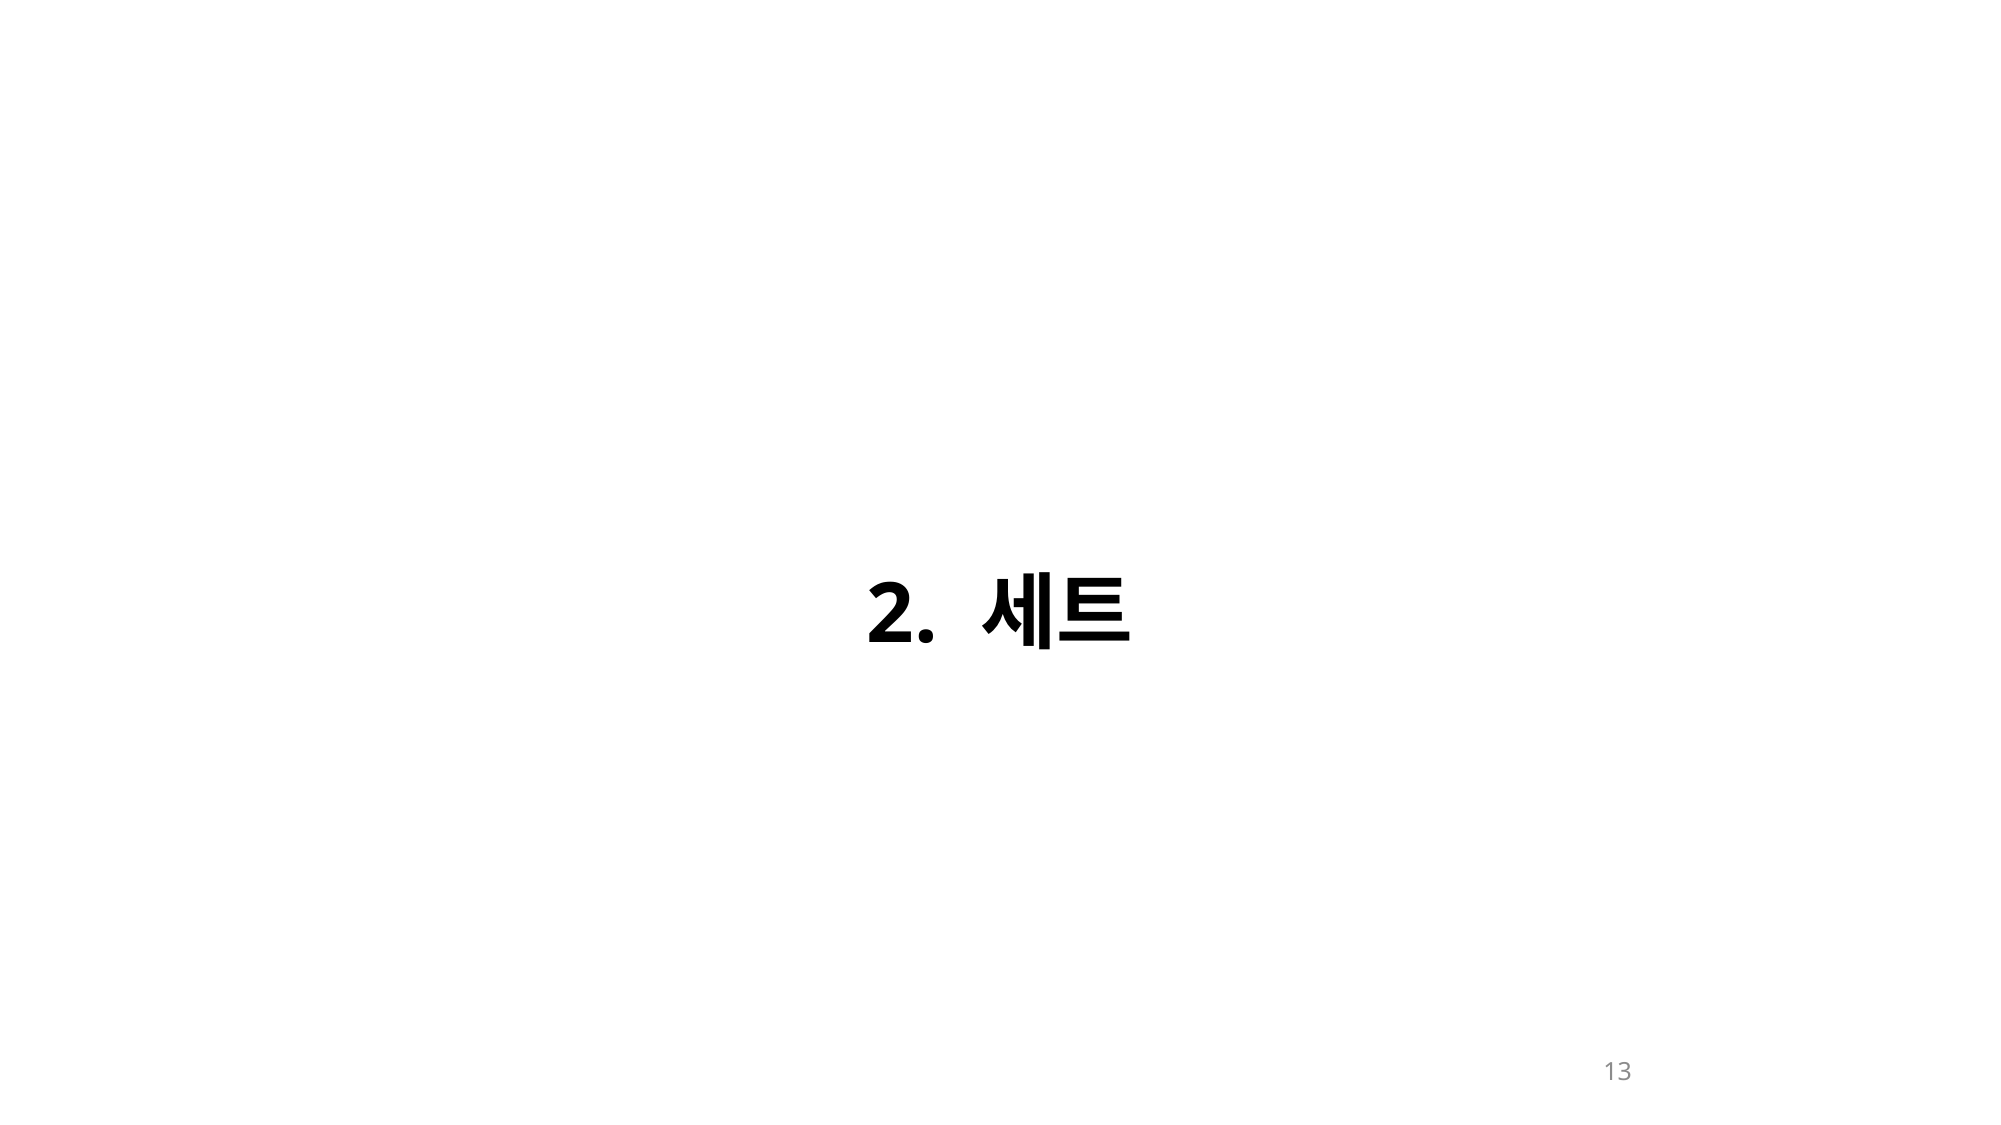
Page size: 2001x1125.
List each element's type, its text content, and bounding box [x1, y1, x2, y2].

text_box 2. 세트 [852, 491, 1148, 667]
slide_number 13 [1309, 1042, 1647, 1103]
